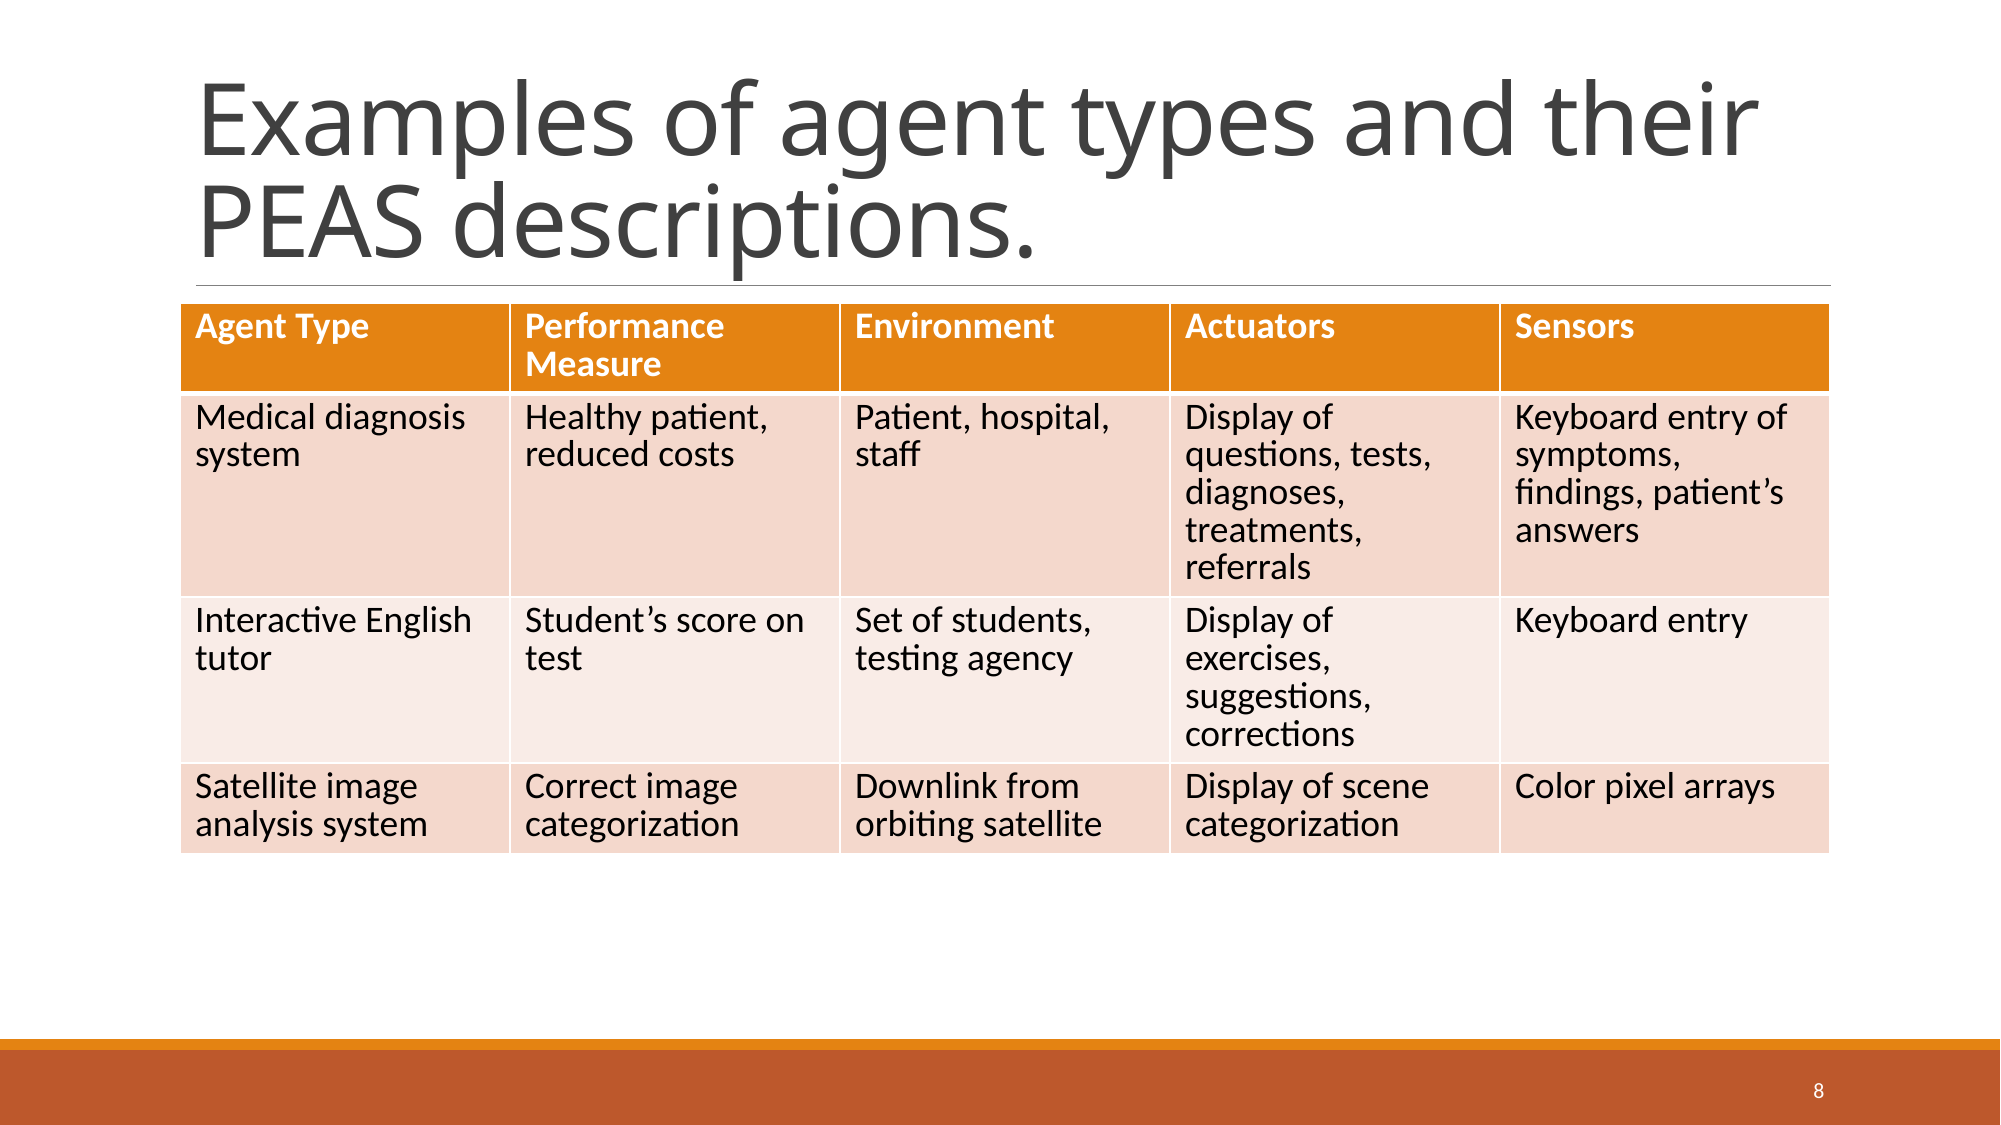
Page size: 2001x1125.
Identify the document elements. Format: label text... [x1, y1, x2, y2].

table_cell Keyboard entry of symptoms, findings, patient’s answers [1501, 396, 1829, 596]
table_cell Correct image categorization [511, 764, 839, 853]
table_cell Color pixel arrays [1501, 764, 1829, 853]
table_cell Display of exercises, suggestions, corrections [1171, 598, 1499, 762]
table_cell Set of students, testing agency [841, 598, 1169, 762]
table_header Performance Measure [511, 304, 839, 391]
table_cell Patient, hospital, staff [841, 396, 1169, 596]
table_cell Downlink from orbiting satellite [841, 764, 1169, 853]
table_cell Healthy patient, reduced costs [511, 396, 839, 596]
slide_number 8 [1624, 1059, 1840, 1120]
table_cell Medical diagnosis system [181, 396, 509, 596]
table_cell Display of scene categorization [1171, 764, 1499, 853]
table_header Agent Type [181, 304, 509, 391]
table_header Actuators [1171, 304, 1499, 391]
table_cell Interactive English tutor [181, 598, 509, 762]
table_cell Keyboard entry [1501, 598, 1829, 762]
table_cell Satellite image analysis system [181, 764, 509, 853]
table_cell Student’s score on test [511, 598, 839, 762]
table_header Sensors [1501, 304, 1829, 391]
table_header Environment [841, 304, 1169, 391]
title Examples of agent types and their PEAS descriptions. [180, 47, 1830, 285]
table_cell Display of questions, tests, diagnoses, treatments, referrals [1171, 396, 1499, 596]
